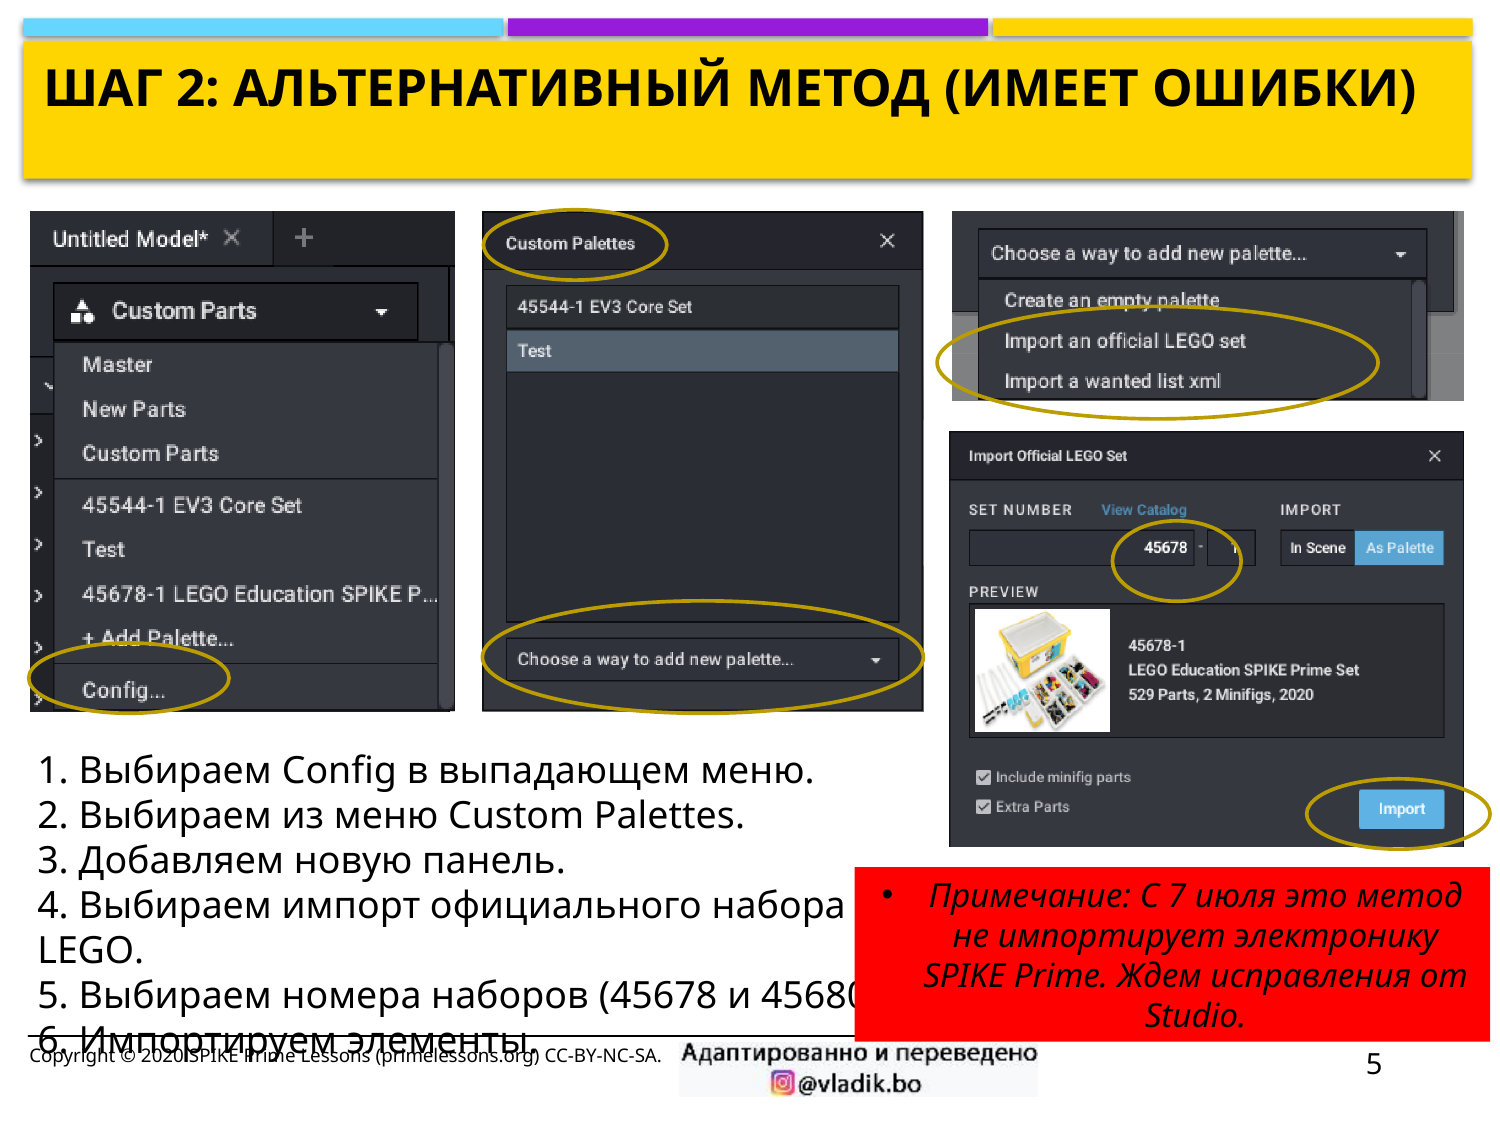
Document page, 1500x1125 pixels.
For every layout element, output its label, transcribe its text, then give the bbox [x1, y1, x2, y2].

footer Copyright © 2020 SPIKE Prime Lessons (primelessons.org) CC-BY-NC-SA. [14, 1036, 673, 1097]
picture [679, 1042, 1039, 1098]
text_box [1039, 412, 1276, 421]
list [29, 211, 455, 712]
text_box Примечание: С 7 июля это метод не импортирует электронику SPIKE Prime. Ждем исправления от Studio. [854, 867, 1491, 1042]
text_box [935, 344, 946, 381]
picture [481, 211, 924, 712]
text_box 1. Выбираем Config в выпадающем меню. 2. Выбираем из меню Custom Palettes. 3. Добавляем новую панель. 4. Выбираем импорт официального набора LEGO. 5. Выбираем номера наборов (45678 и 45680). 6. Импортируем элементы. [22, 738, 924, 1069]
title ШАГ 2: альтернативный метод (имеет ошибки) [28, 48, 1464, 172]
picture [949, 431, 1465, 847]
slide_number 5 [1351, 1042, 1478, 1098]
text_box [1469, 789, 1492, 839]
picture [952, 211, 1465, 402]
